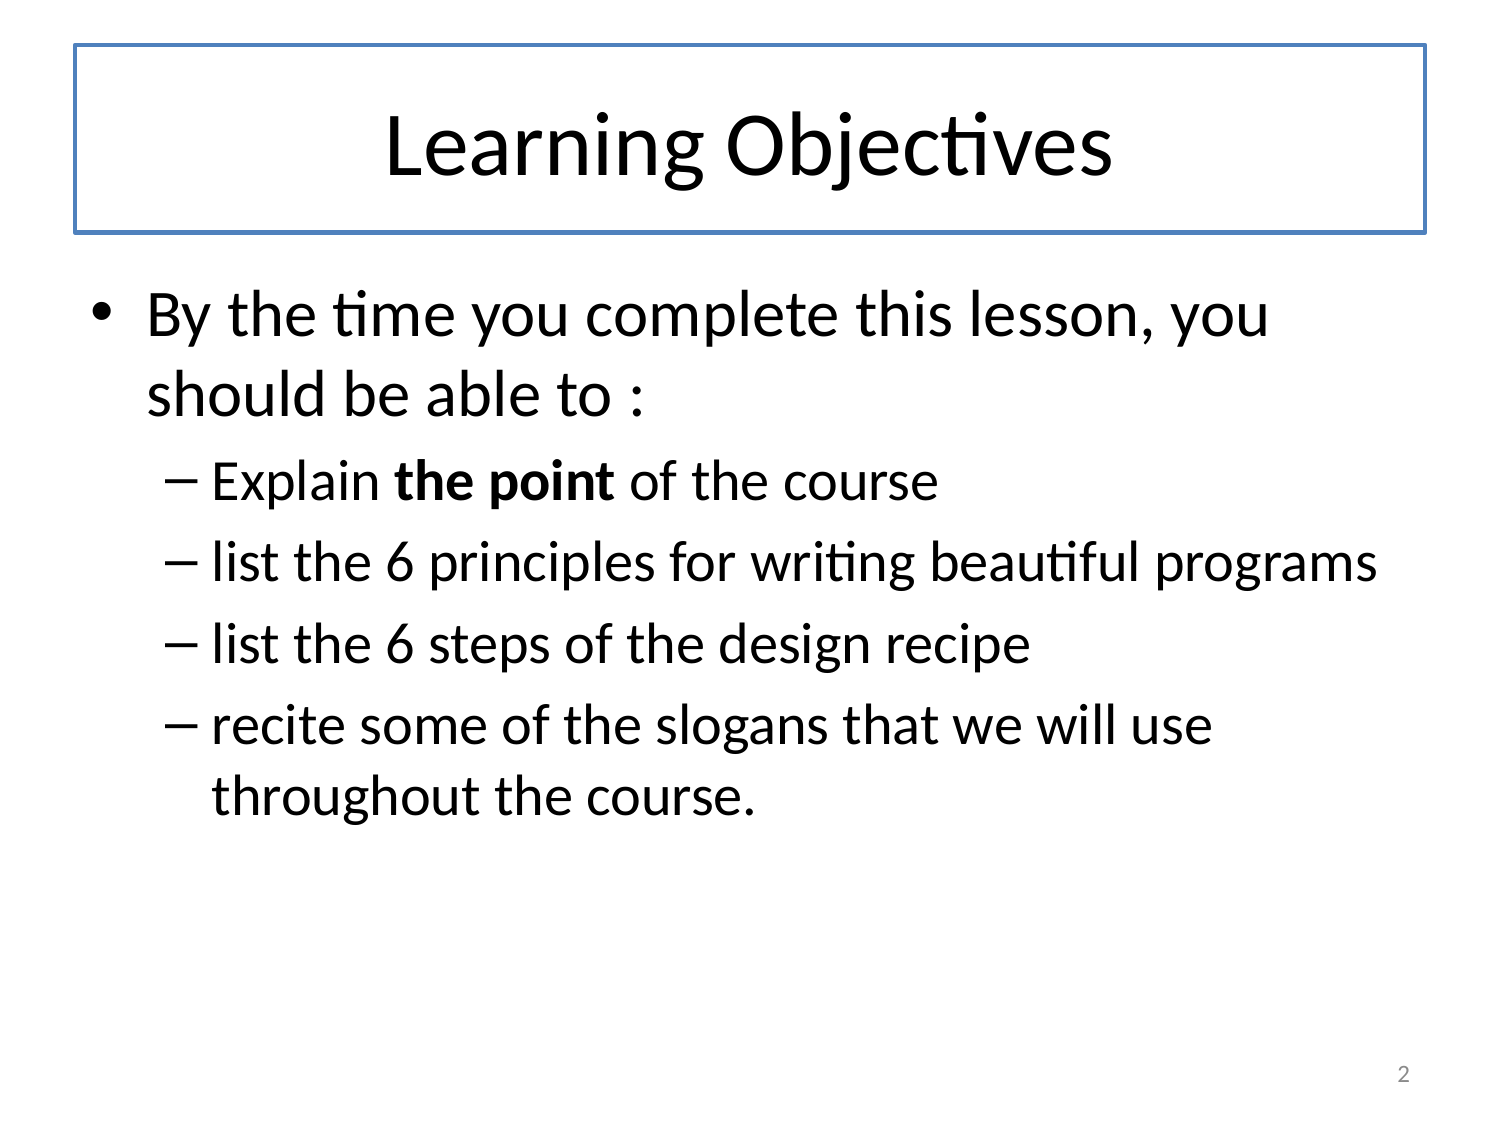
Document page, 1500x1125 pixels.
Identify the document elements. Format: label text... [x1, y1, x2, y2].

list By the time you complete this lesson, you should be able to : Explain the point of the course list the 6 principles for writing beautiful programs list the 6 steps of the design recipe recite some of the slogans that we will use throughout the course. [75, 262, 1425, 1005]
slide_number 2 [1074, 1042, 1425, 1103]
title Learning Objectives [73, 43, 1427, 235]
